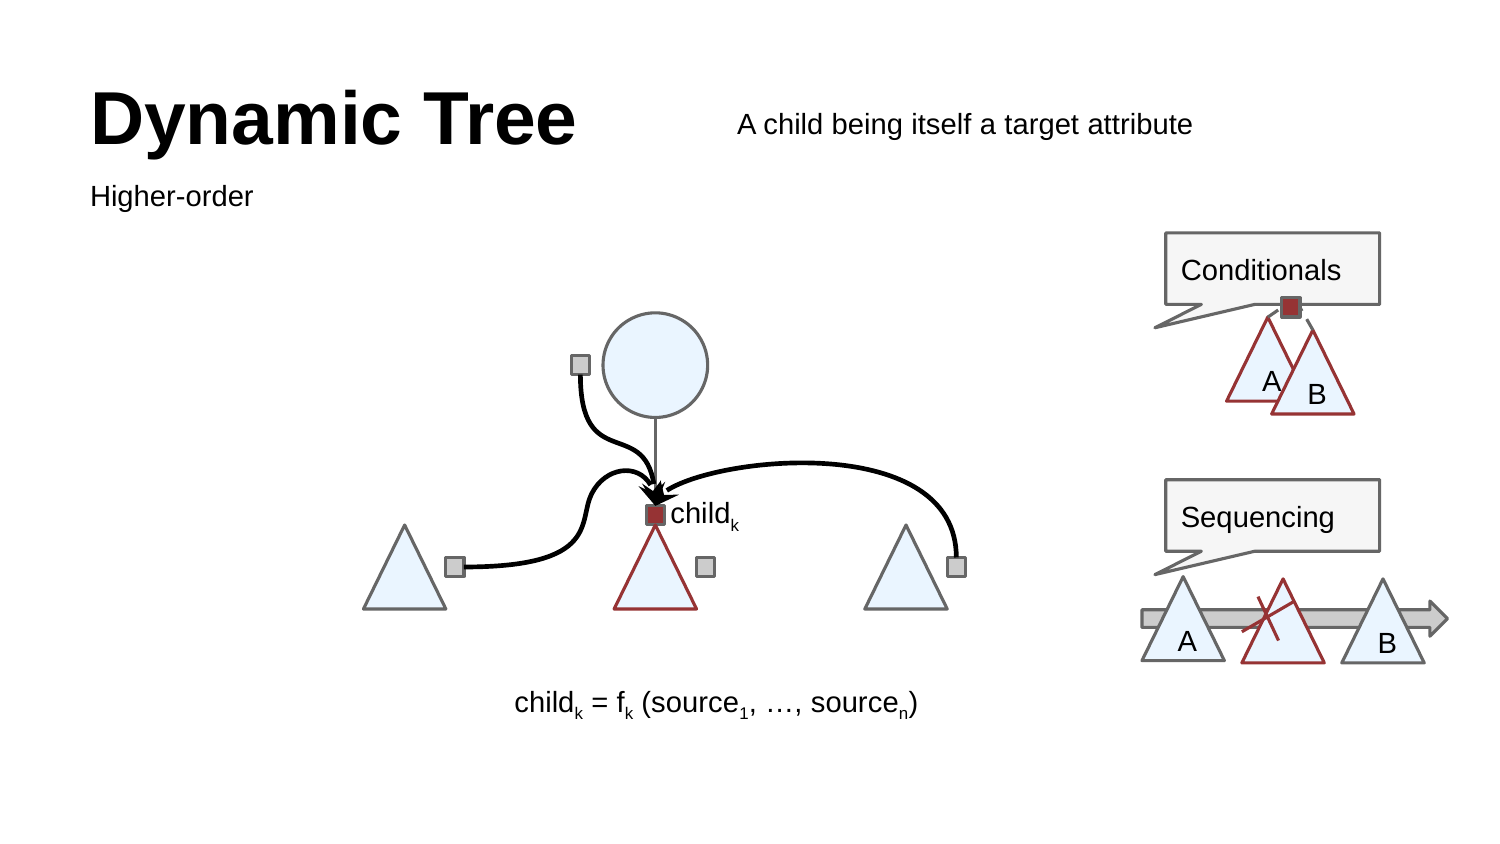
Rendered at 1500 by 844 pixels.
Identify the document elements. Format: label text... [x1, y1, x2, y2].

text_box [363, 525, 446, 610]
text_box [552, 402, 684, 478]
text_box [603, 312, 708, 406]
text_box Higher-order [74, 162, 286, 222]
text_box [445, 557, 464, 577]
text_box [1141, 232, 1448, 664]
text_box [864, 525, 948, 610]
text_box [463, 505, 656, 568]
text_box A child being itself a target attribute [722, 90, 1217, 150]
text_box [614, 534, 697, 610]
text_box childk = fk (source1, …, sourcen) [499, 668, 1120, 740]
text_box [779, 380, 832, 683]
text_box childk [660, 479, 774, 552]
text_box [571, 355, 590, 375]
text_box [947, 557, 966, 577]
text_box [696, 557, 715, 577]
title Dynamic Tree [75, 33, 1425, 175]
